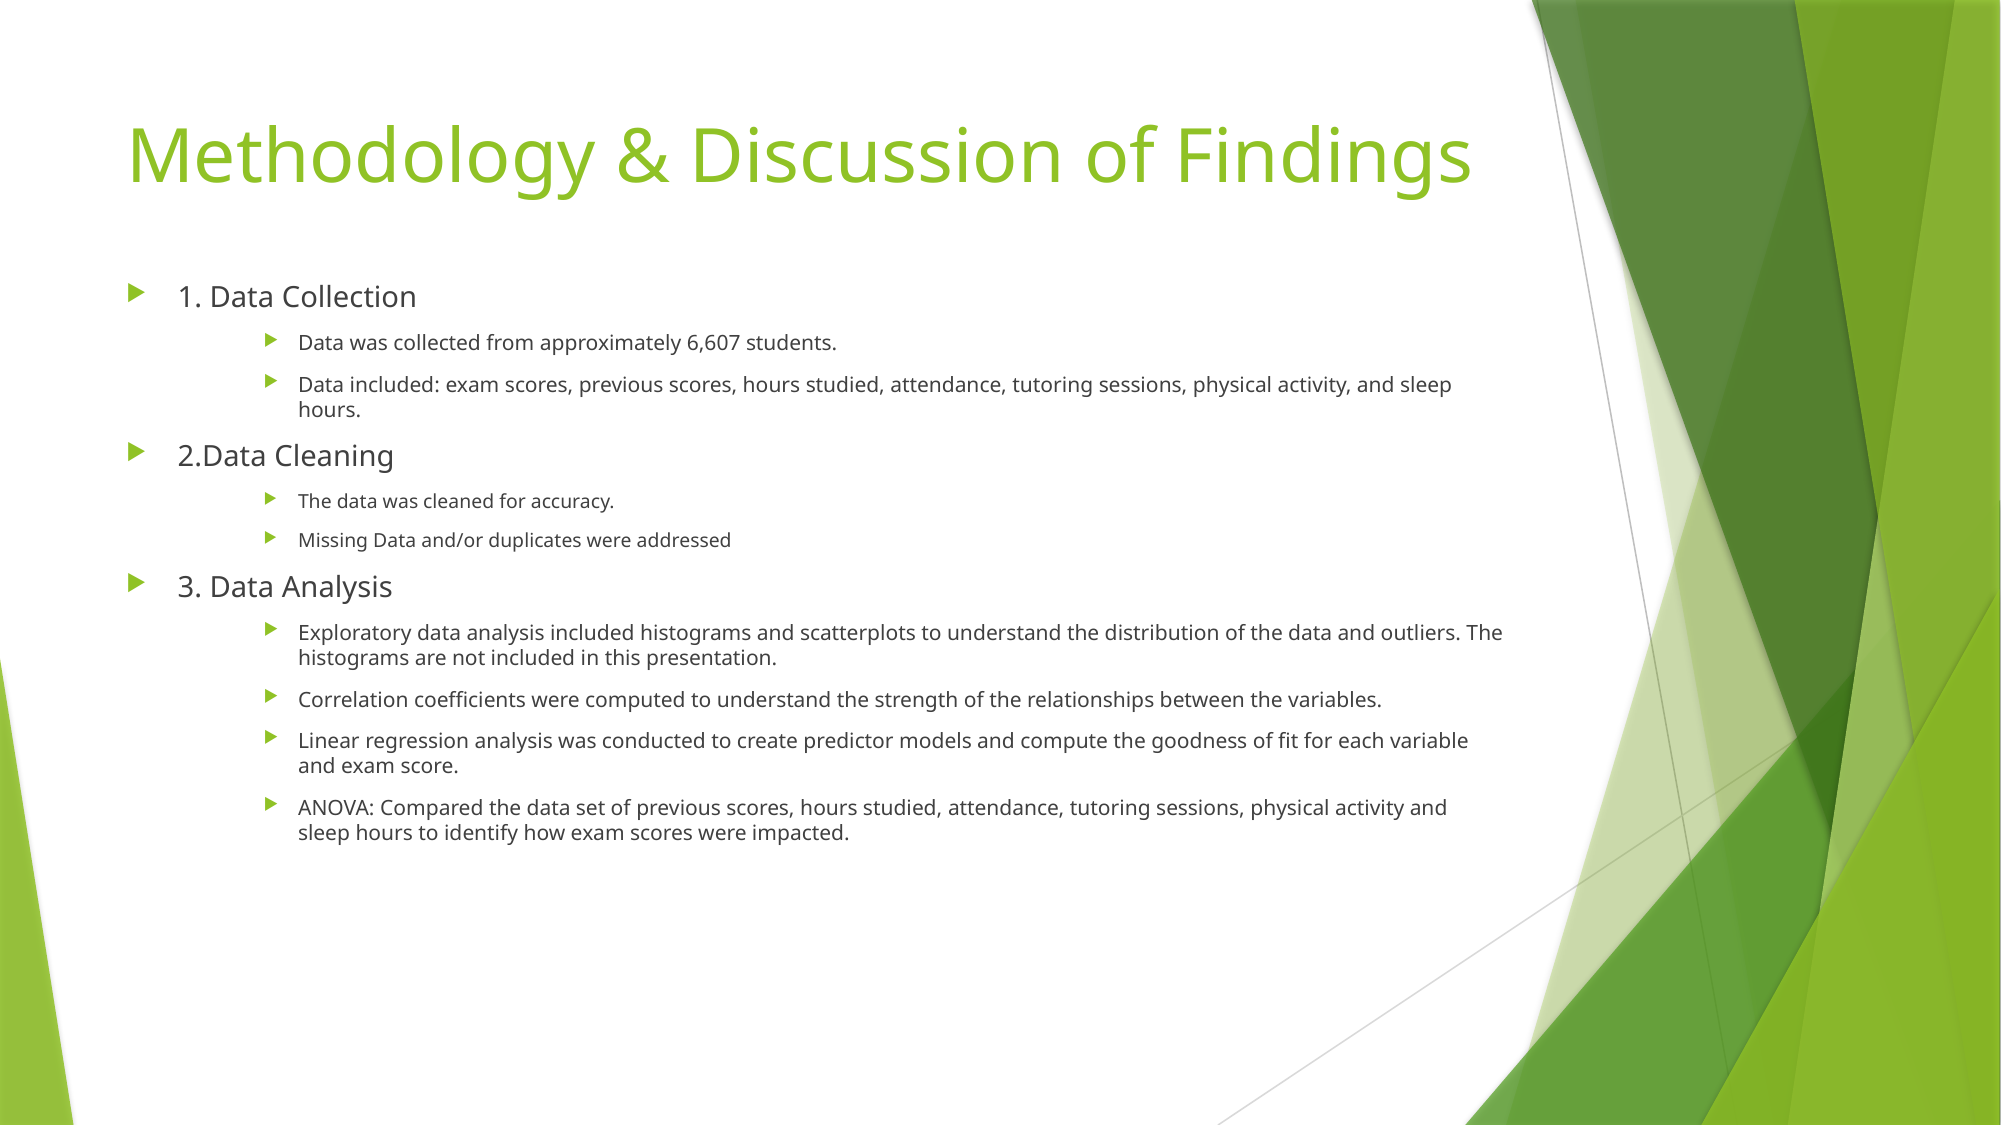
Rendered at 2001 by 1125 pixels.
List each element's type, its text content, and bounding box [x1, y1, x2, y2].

title Methodology & Discussion of Findings [111, 99, 1522, 270]
list 1. Data Collection Data was collected from approximately 6,607 students. Data included: exam scores, previous scores, hours studied, attendance, tutoring sessions, physical activity, and sleep hours. 2.Data Cleaning The data was cleaned for accuracy. Missing Data and/or duplicates were addressed 3. Data Analysis Exploratory data analysis included histograms and scatterplots to understand the distribution of the data and outliers. The histograms are not included in this presentation. Correlation coefficients were computed to understand the strength of the relationships between the variables. Linear regression analysis was conducted to create predictor models and compute the goodness of fit for each variable and exam score. ANOVA: Compared the data set of previous scores, hours studied, attendance, tutoring sessions, physical activity and sleep hours to identify how exam scores were impacted. [111, 270, 1522, 908]
